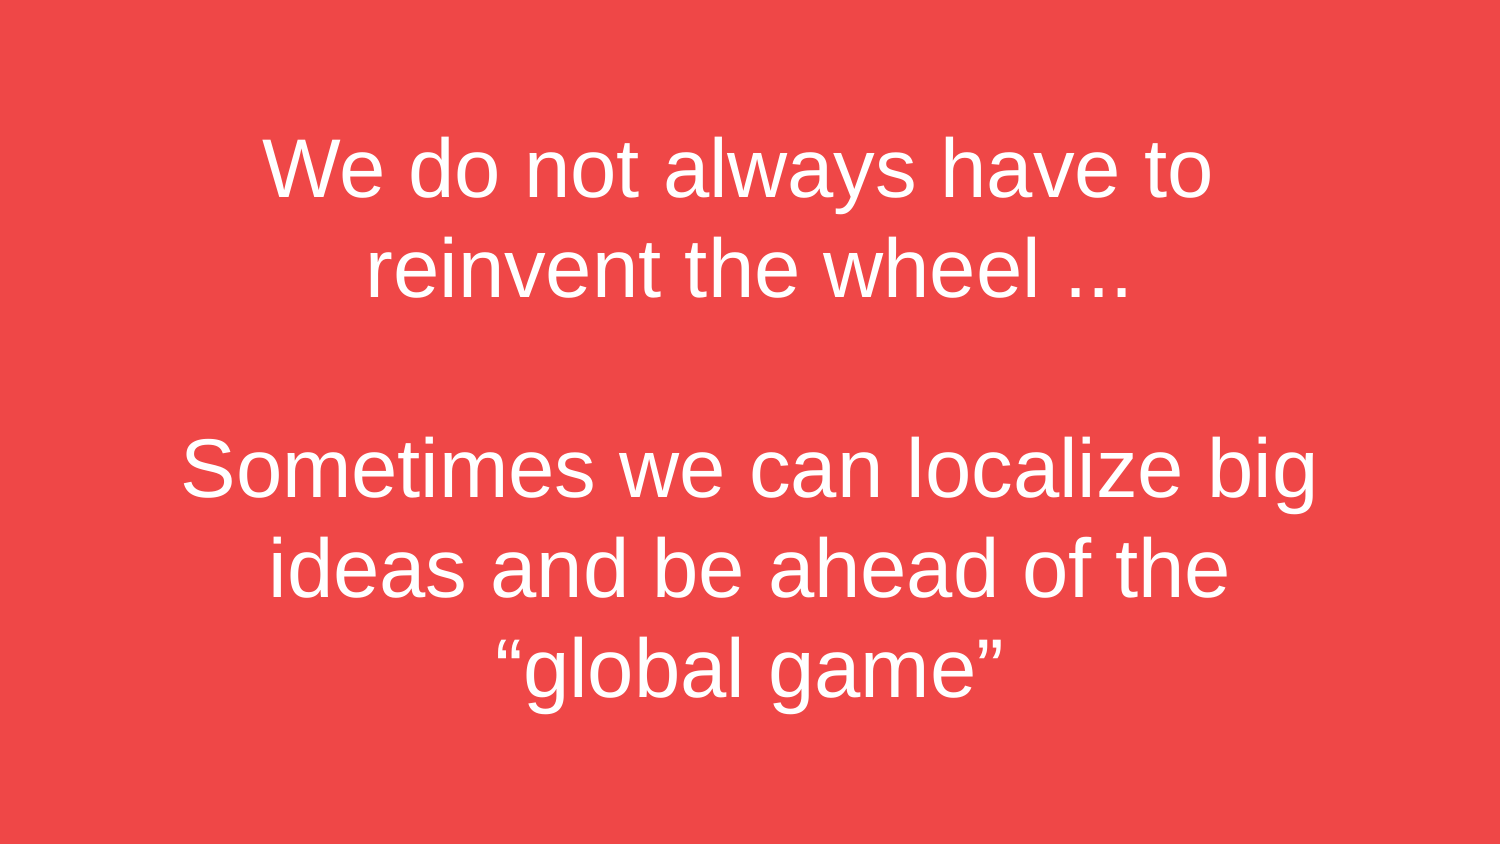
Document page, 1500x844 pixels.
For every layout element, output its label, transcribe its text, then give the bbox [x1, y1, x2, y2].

text_box We do not always have to reinvent the wheel ... Sometimes we can localize big ideas and be ahead of the “global game” [64, 99, 1436, 649]
